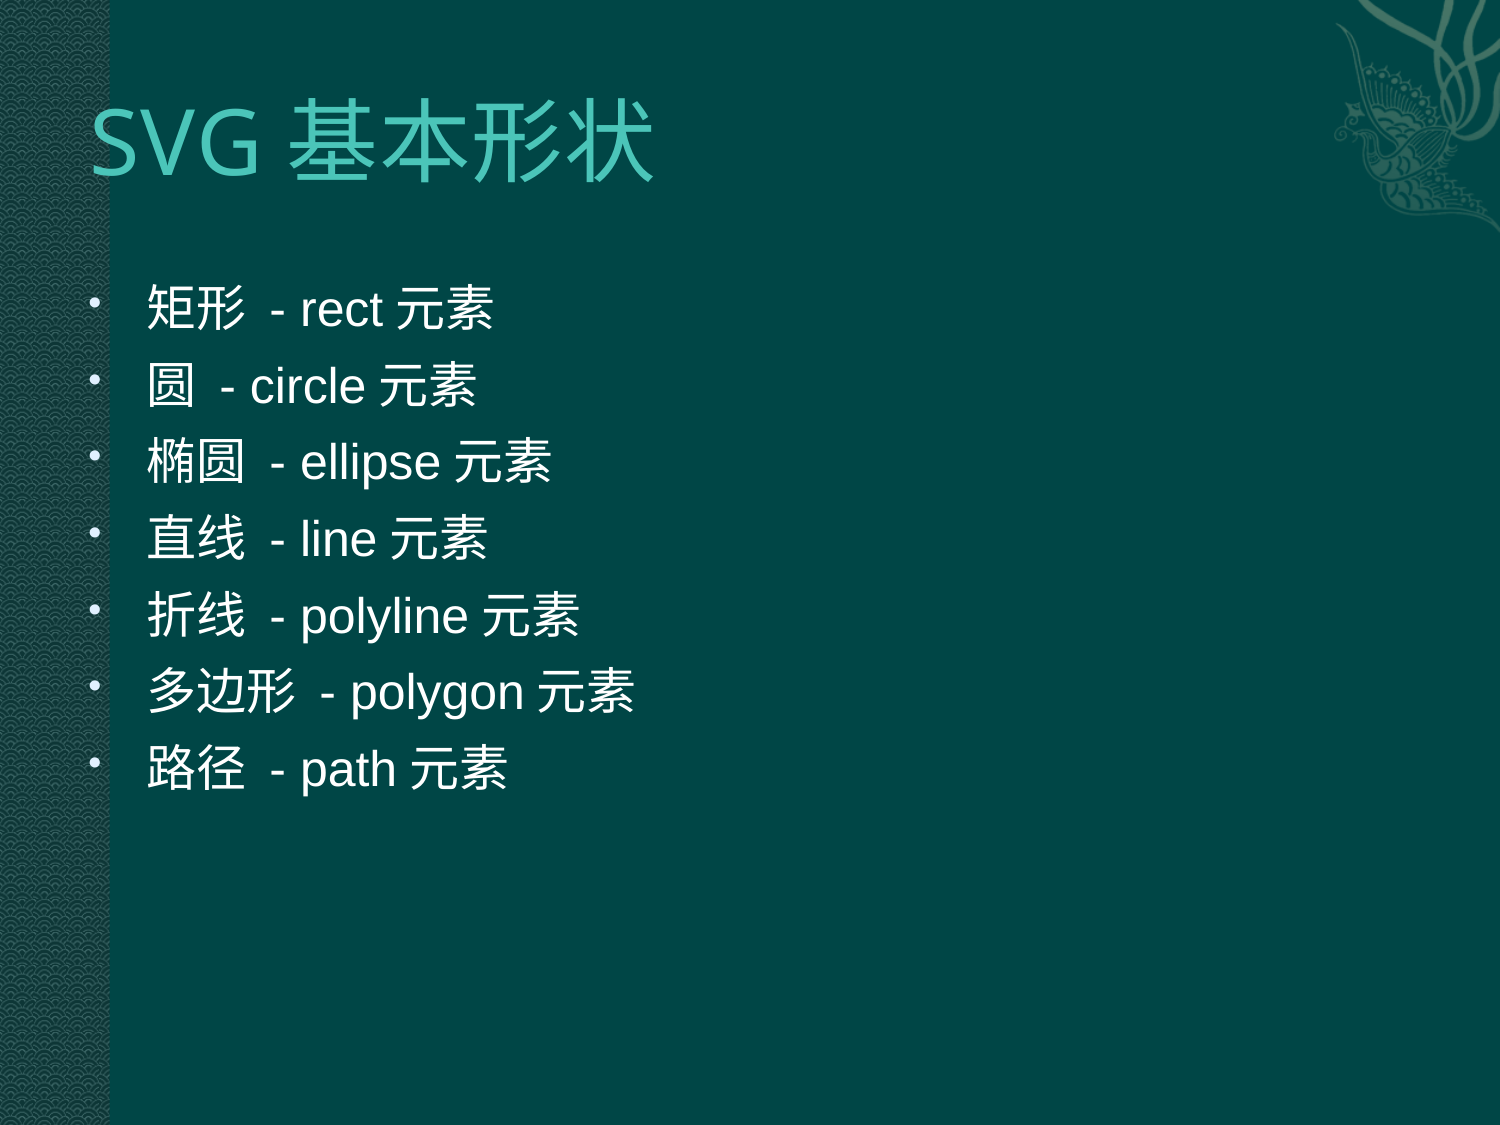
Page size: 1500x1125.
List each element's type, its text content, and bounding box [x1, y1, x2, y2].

picture [0, 0, 110, 1125]
list 矩形 - rect元素 圆 - circle元素 椭圆 - ellipse元素 直线 - line元素 折线 - polyline元素 多边形 - polygon元素 路径 - path元素 [75, 262, 1425, 1005]
title SVG基本形状 [75, 45, 1351, 233]
